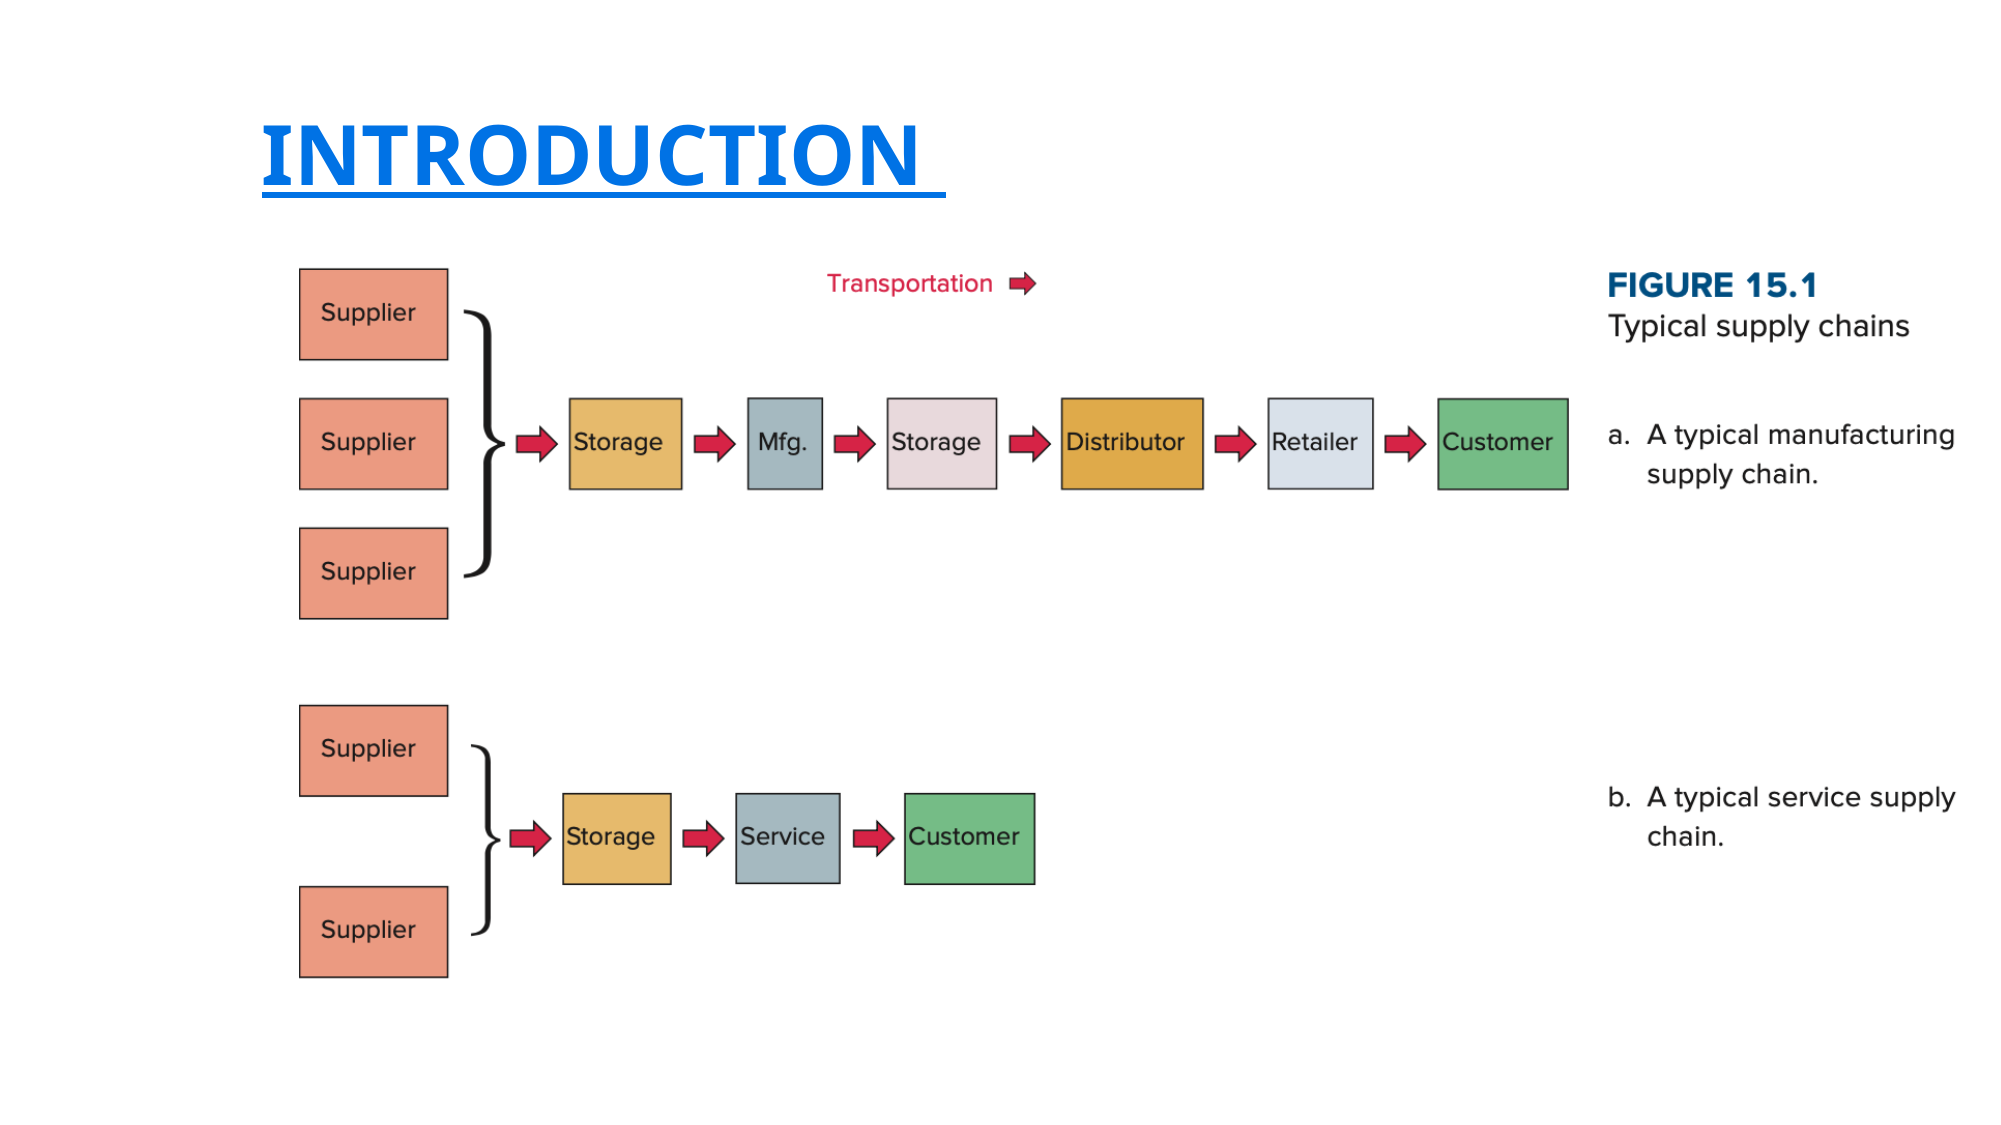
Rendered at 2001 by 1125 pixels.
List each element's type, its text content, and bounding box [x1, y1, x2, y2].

text_box INTRODUCTION [247, 94, 961, 210]
picture [210, 240, 2000, 1000]
